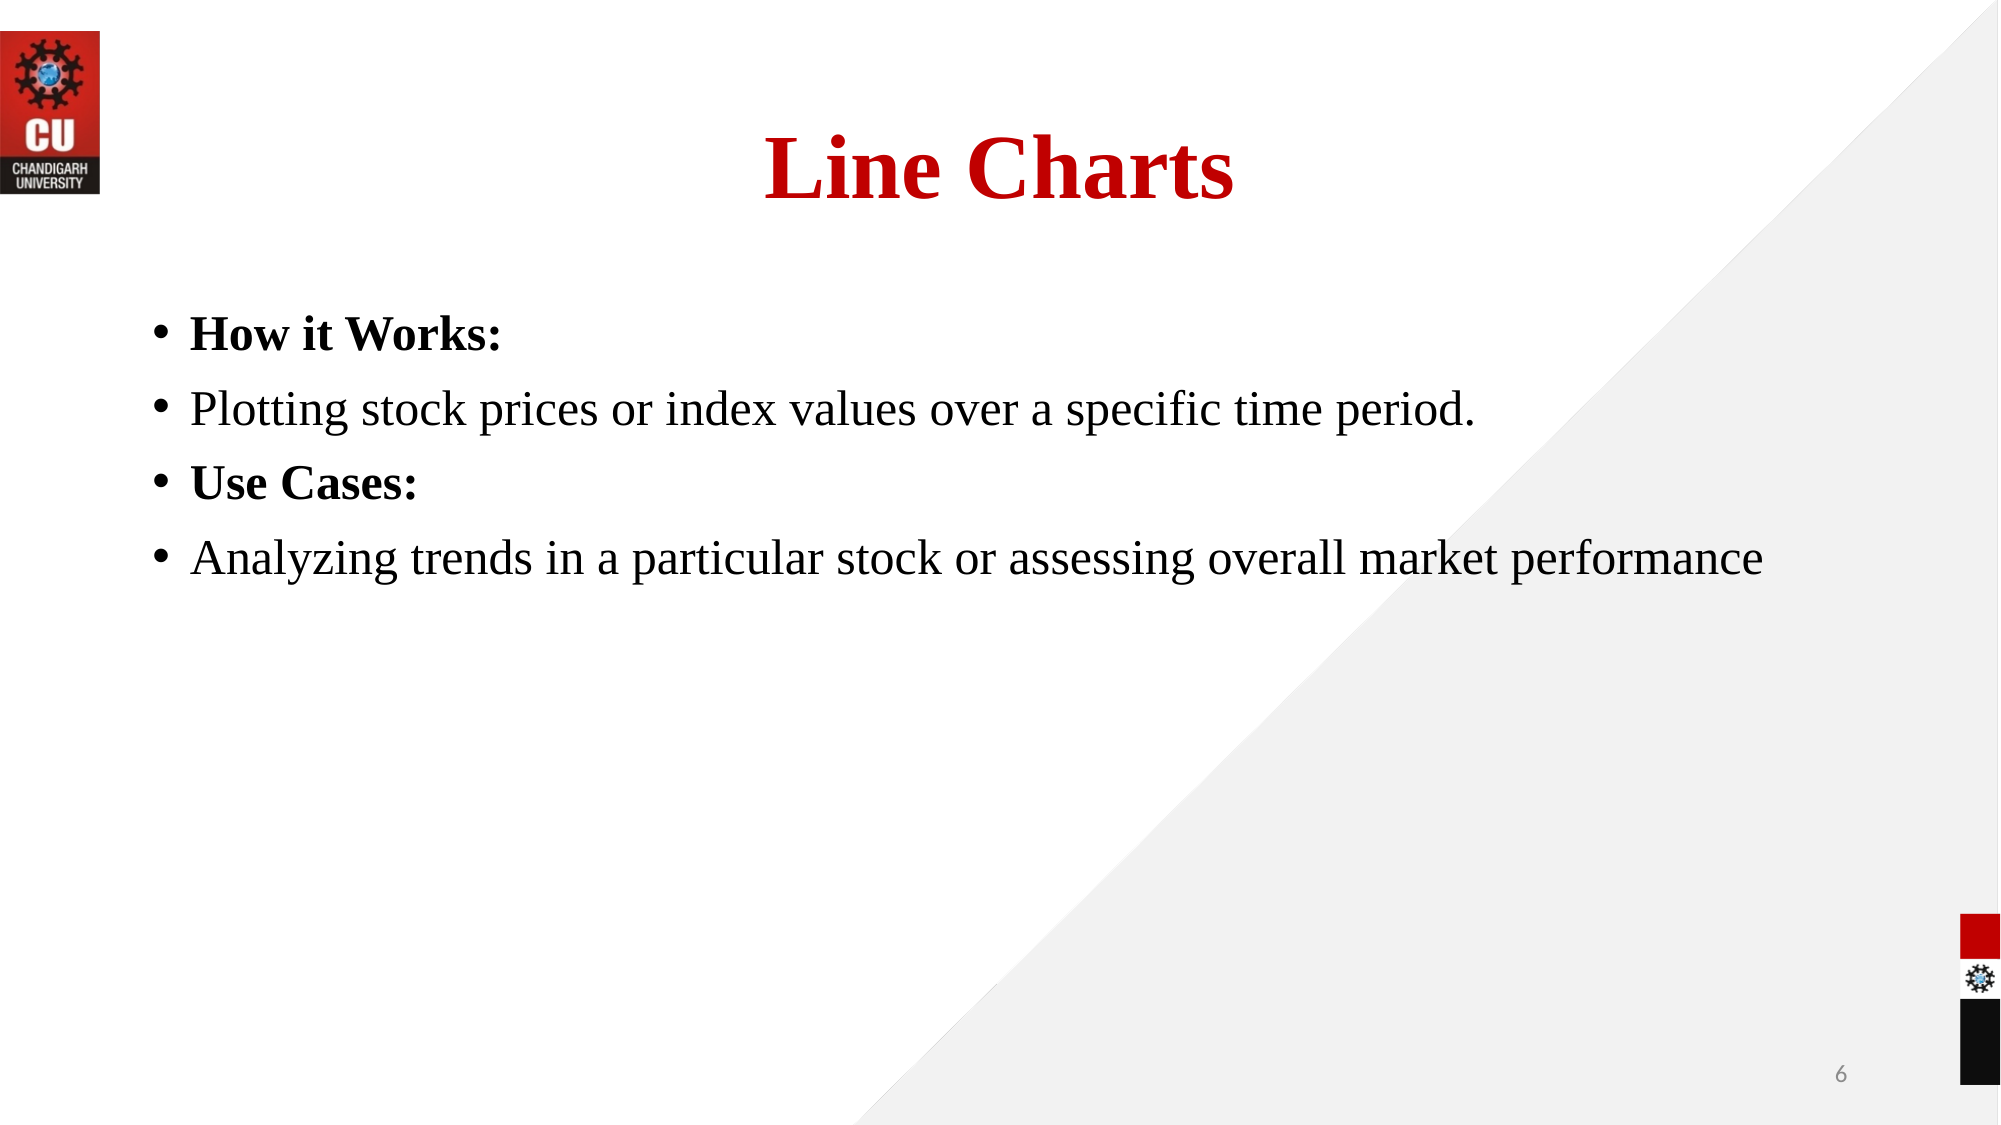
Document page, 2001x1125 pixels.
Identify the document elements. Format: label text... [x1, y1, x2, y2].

picture [0, 0, 2001, 1125]
list How it Works: Plotting stock prices or index values over a specific time period. Use Cases: Analyzing trends in a particular stock or assessing overall market performance [137, 299, 1863, 1014]
slide_number 6 [1412, 1042, 1863, 1103]
title Line Charts [137, 59, 1863, 278]
